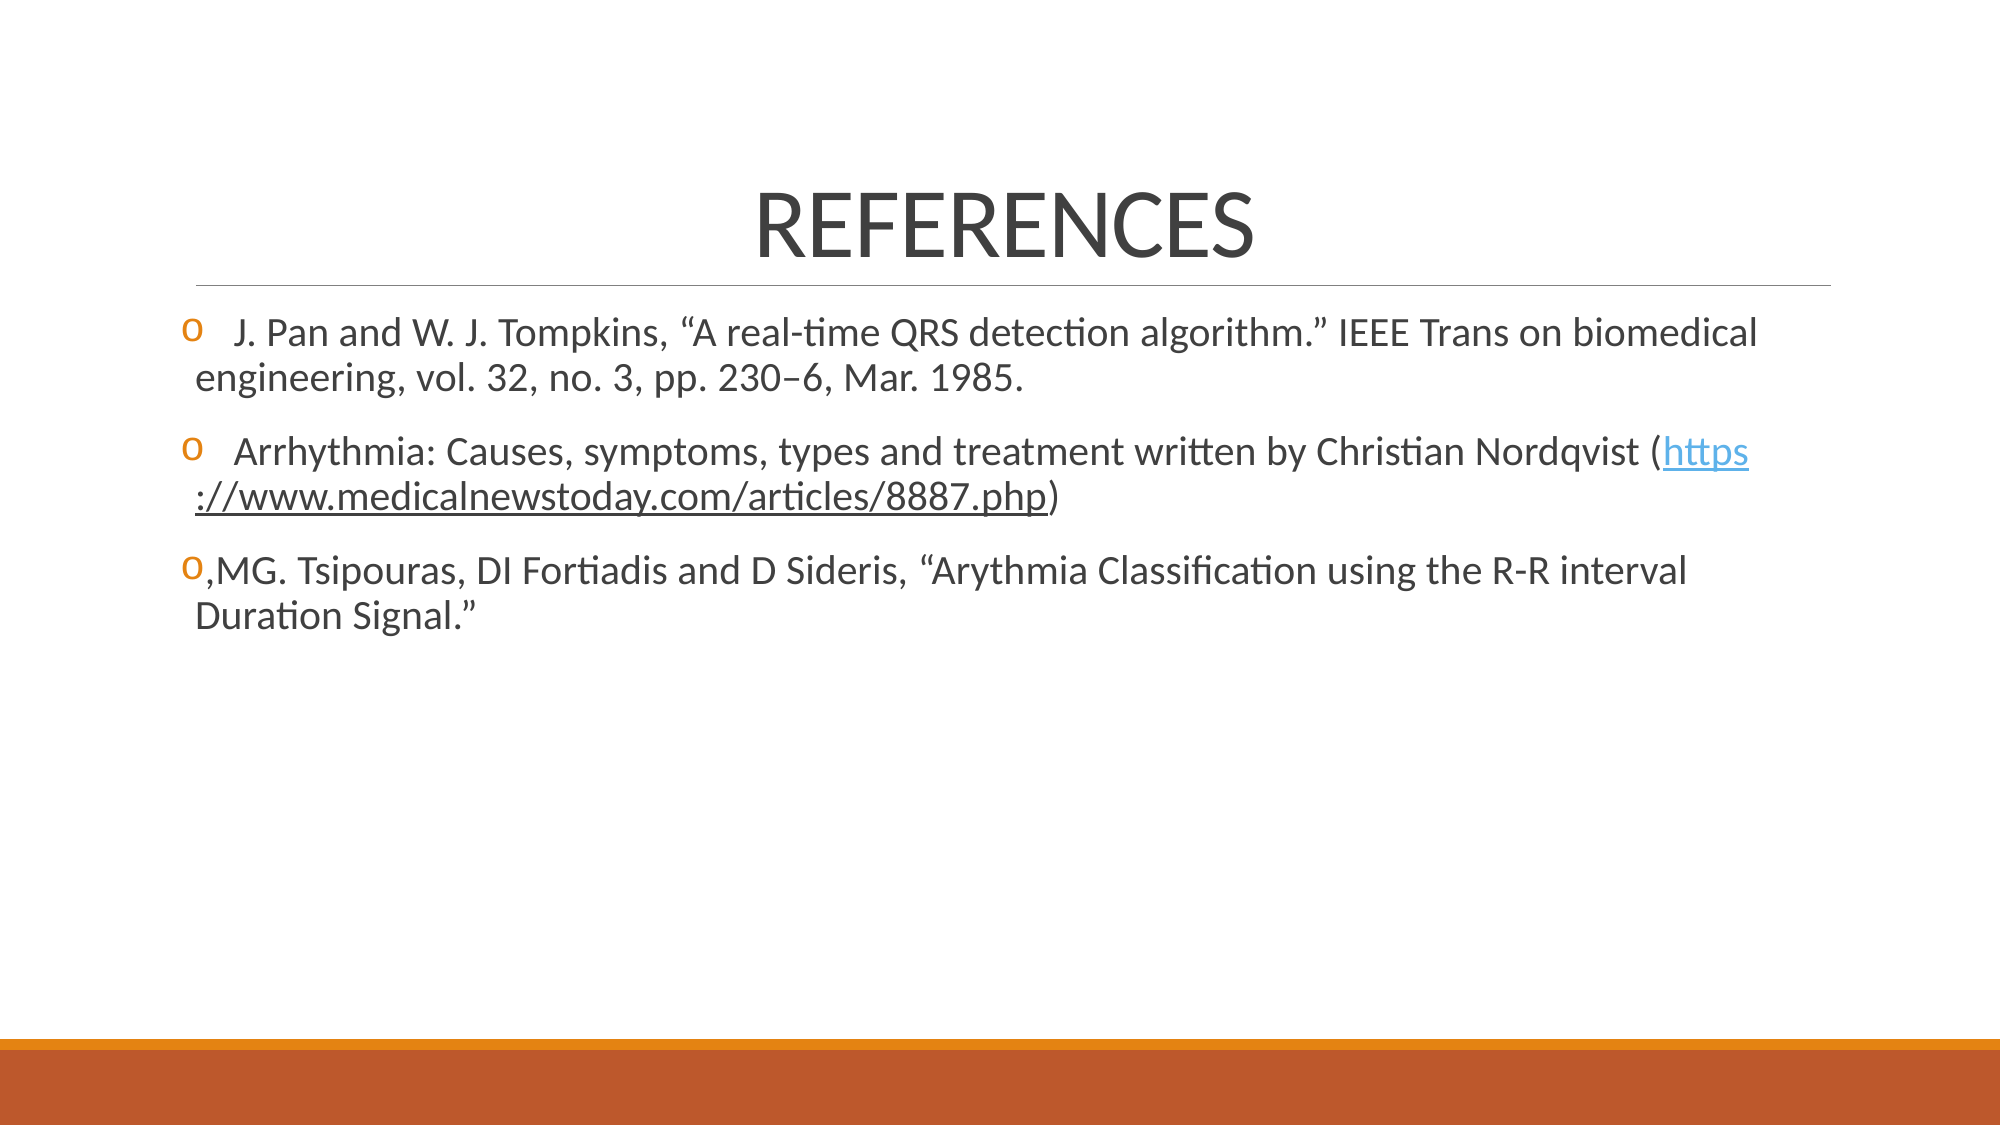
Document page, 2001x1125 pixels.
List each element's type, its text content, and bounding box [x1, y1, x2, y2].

list J. Pan and W. J. Tompkins, “A real-time QRS detection algorithm.” IEEE Trans on biomedical engineering, vol. 32, no. 3, pp. 230–6, Mar. 1985. Arrhythmia: Causes, symptoms, types and treatment written by Christian Nordqvist (https://www.medicalnewstoday.com/articles/8887.php) ,MG. Tsipouras, DI Fortiadis and D Sideris, “Arythmia Classification using the R-R interval Duration Signal.” [180, 302, 1830, 963]
title REFERENCES [180, 47, 1830, 285]
